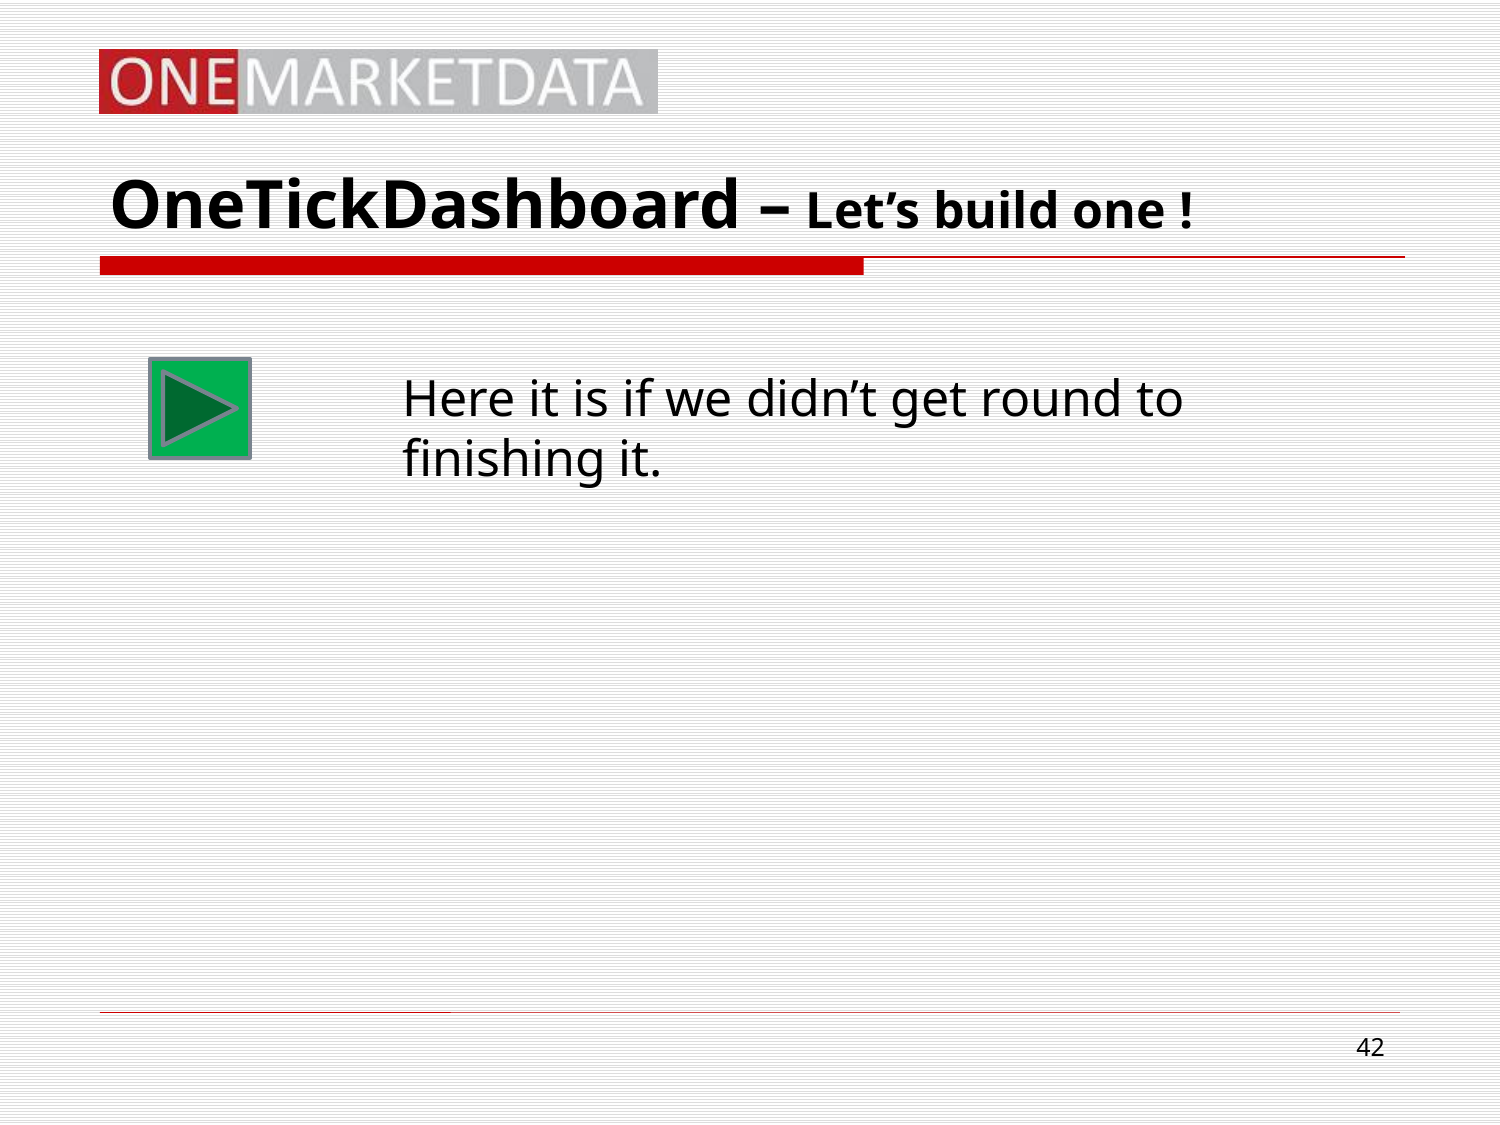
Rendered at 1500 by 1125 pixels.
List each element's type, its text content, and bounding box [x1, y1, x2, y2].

text_box [148, 357, 252, 460]
slide_number 42 [1074, 1024, 1401, 1103]
text_box Here it is if we didn’t get round to finishing it. [387, 358, 1325, 494]
title OneTickDashboard – Let’s build one ! [94, 50, 1407, 250]
